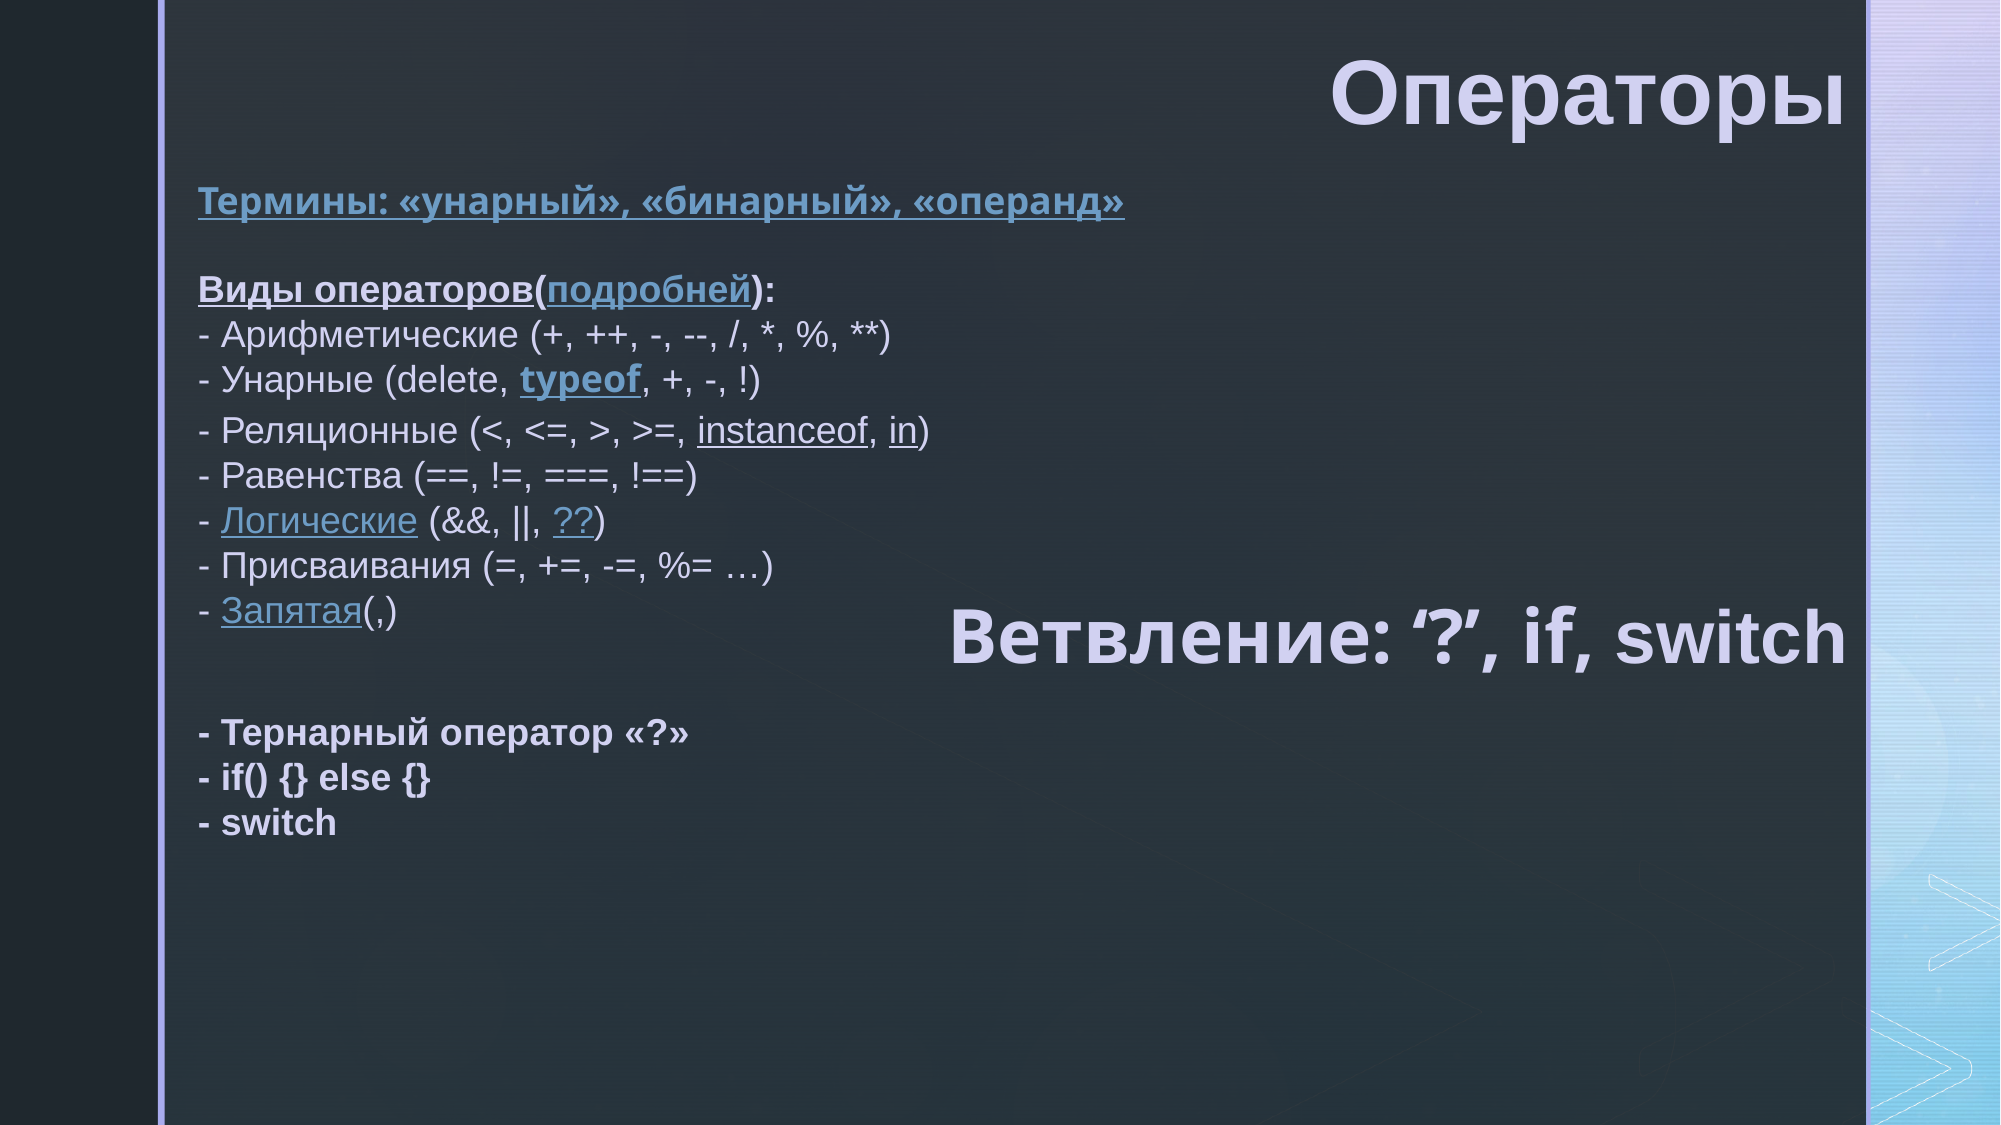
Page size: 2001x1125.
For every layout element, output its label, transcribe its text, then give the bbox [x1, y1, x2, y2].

text_box [183, 170, 1303, 247]
text_box Термины: «унарный», «бинарный», «операнд» [183, 169, 1164, 236]
text_box Ветвление: ‘?’, if, switch [743, 591, 1864, 724]
picture [1871, 0, 2001, 1125]
text_box Виды операторов(подробней): - Арифметические (+, ++, -, --, /, *, %, **) - Унарные (delete, typeof, +, -, !) - Реляционные (<, <=, >, >=, instanceof, in) - Равенства (==, !=, ===, !==) - Логические (&&, ||, ??) - Присваивания (=, +=, -=, %= …) - Запятая(,) [183, 257, 1183, 639]
text_box Операторы [743, 37, 1864, 170]
text_box - Тернарный оператор «?» - if() {} else {} - switch [183, 700, 1183, 851]
